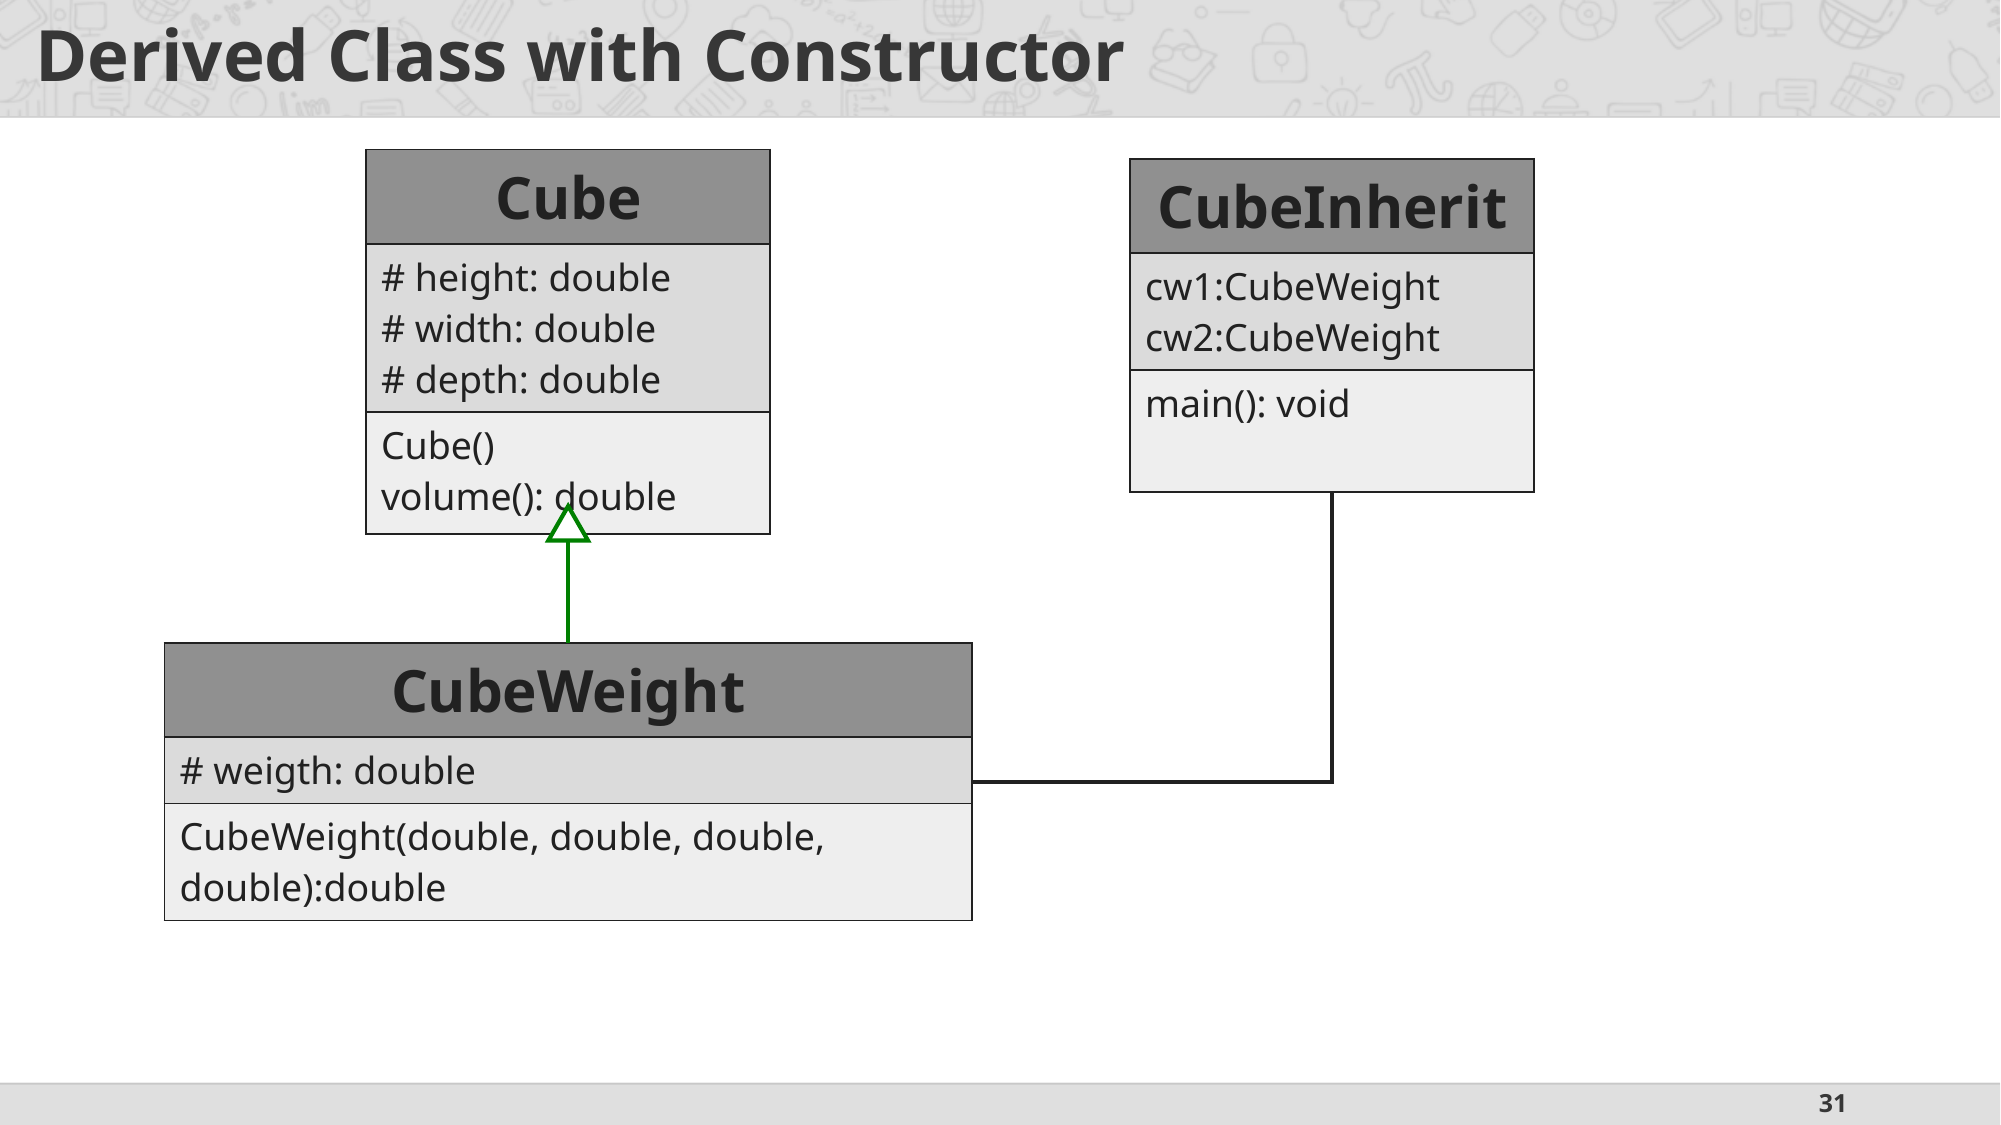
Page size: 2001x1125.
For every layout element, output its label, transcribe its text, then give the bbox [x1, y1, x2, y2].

table_cell # height: double # width: double # depth: double [367, 245, 769, 411]
table_cell Cube() volume(): double [367, 413, 769, 533]
table_header CubeInherit [1131, 160, 1533, 252]
table_header Cube [367, 150, 769, 243]
table_cell main(): void [1131, 371, 1533, 491]
table_cell # weigth: double [165, 738, 971, 803]
table_cell CubeWeight(double, double, double, double):double [165, 804, 971, 920]
table_header CubeWeight [165, 644, 971, 736]
table_cell cw1:CubeWeight cw2:CubeWeight [1131, 254, 1533, 369]
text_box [1003, 438, 1301, 800]
title Derived Class with Constructor [0, 0, 2000, 117]
text_box [546, 504, 590, 542]
